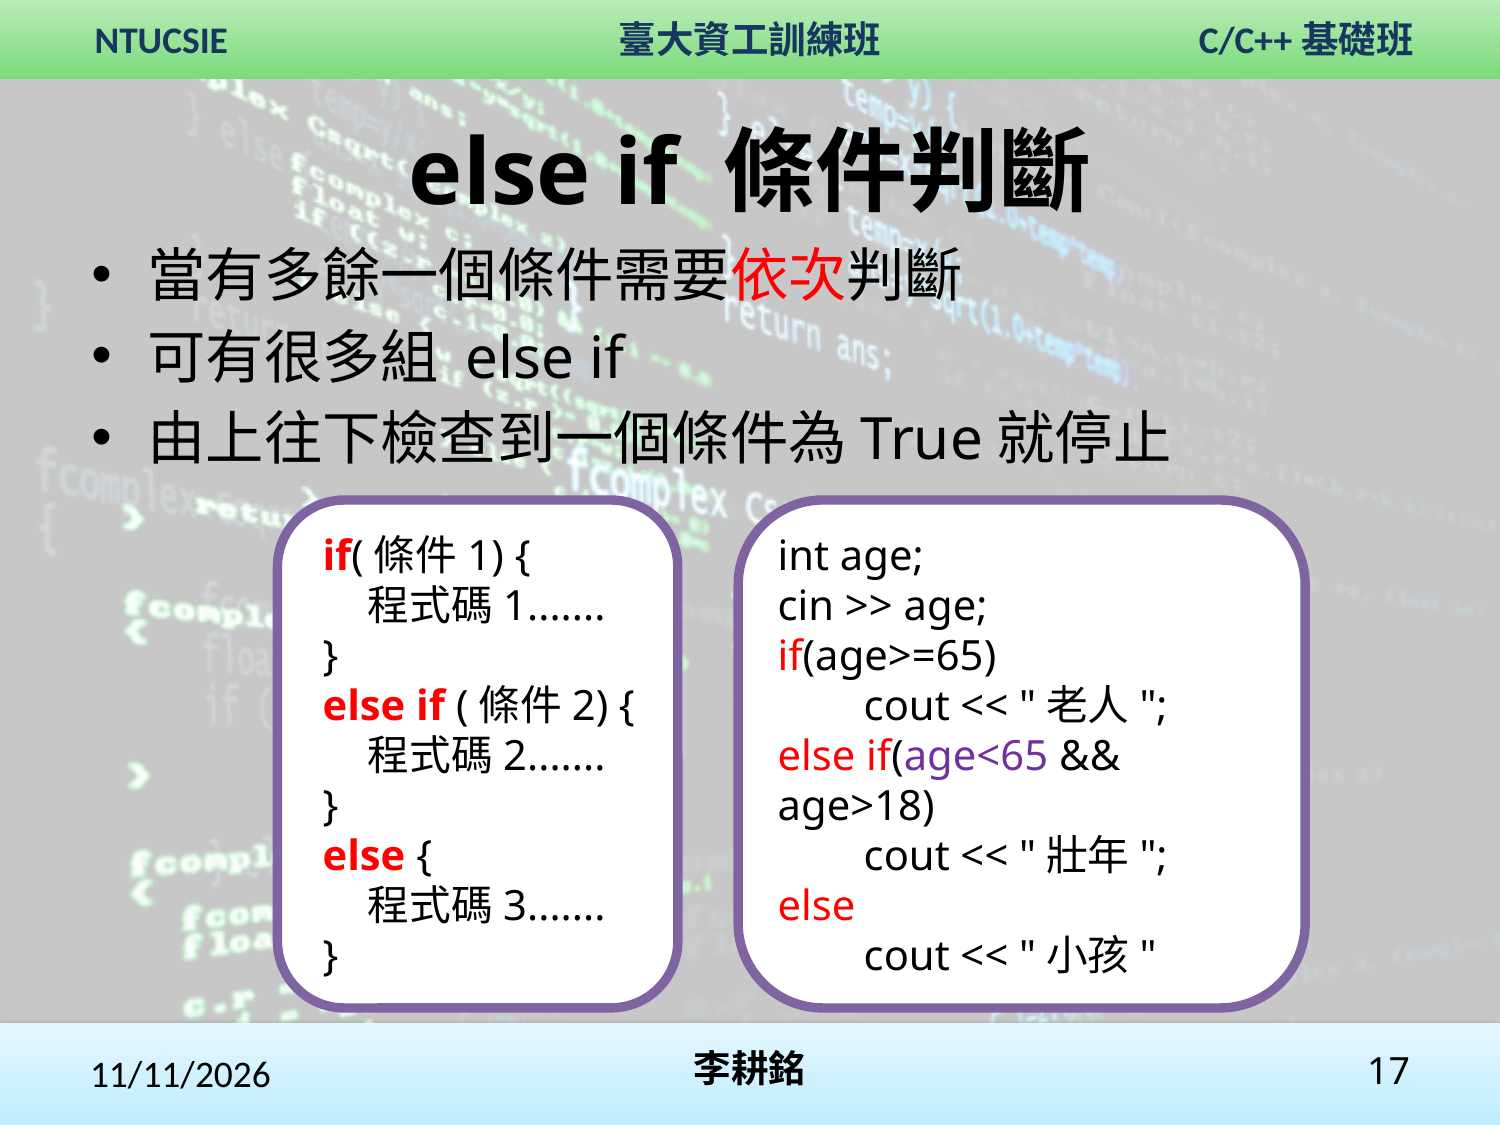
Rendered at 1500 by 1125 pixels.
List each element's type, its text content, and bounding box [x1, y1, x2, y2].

list 當有多餘一個條件需要依次判斷 可有很多組 else if 由上往下檢查到一個條件為True就停止 [76, 230, 1484, 974]
slide_number 17 [1074, 1042, 1425, 1103]
text_box if(條件1) { 程式碼1....... } else if (條件2) { 程式碼2....... } else { 程式碼3....... } [275, 497, 680, 1011]
title else if 條件判斷 [75, 87, 1425, 249]
footer 李耕銘 [512, 1042, 988, 1103]
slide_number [75, 1042, 425, 1103]
text_box int age; cin >> age; if(age>=65) cout << "老人"; else if(age<65 && age>18) cout << "壯年"; else cout << "小孩" [736, 497, 1308, 1011]
